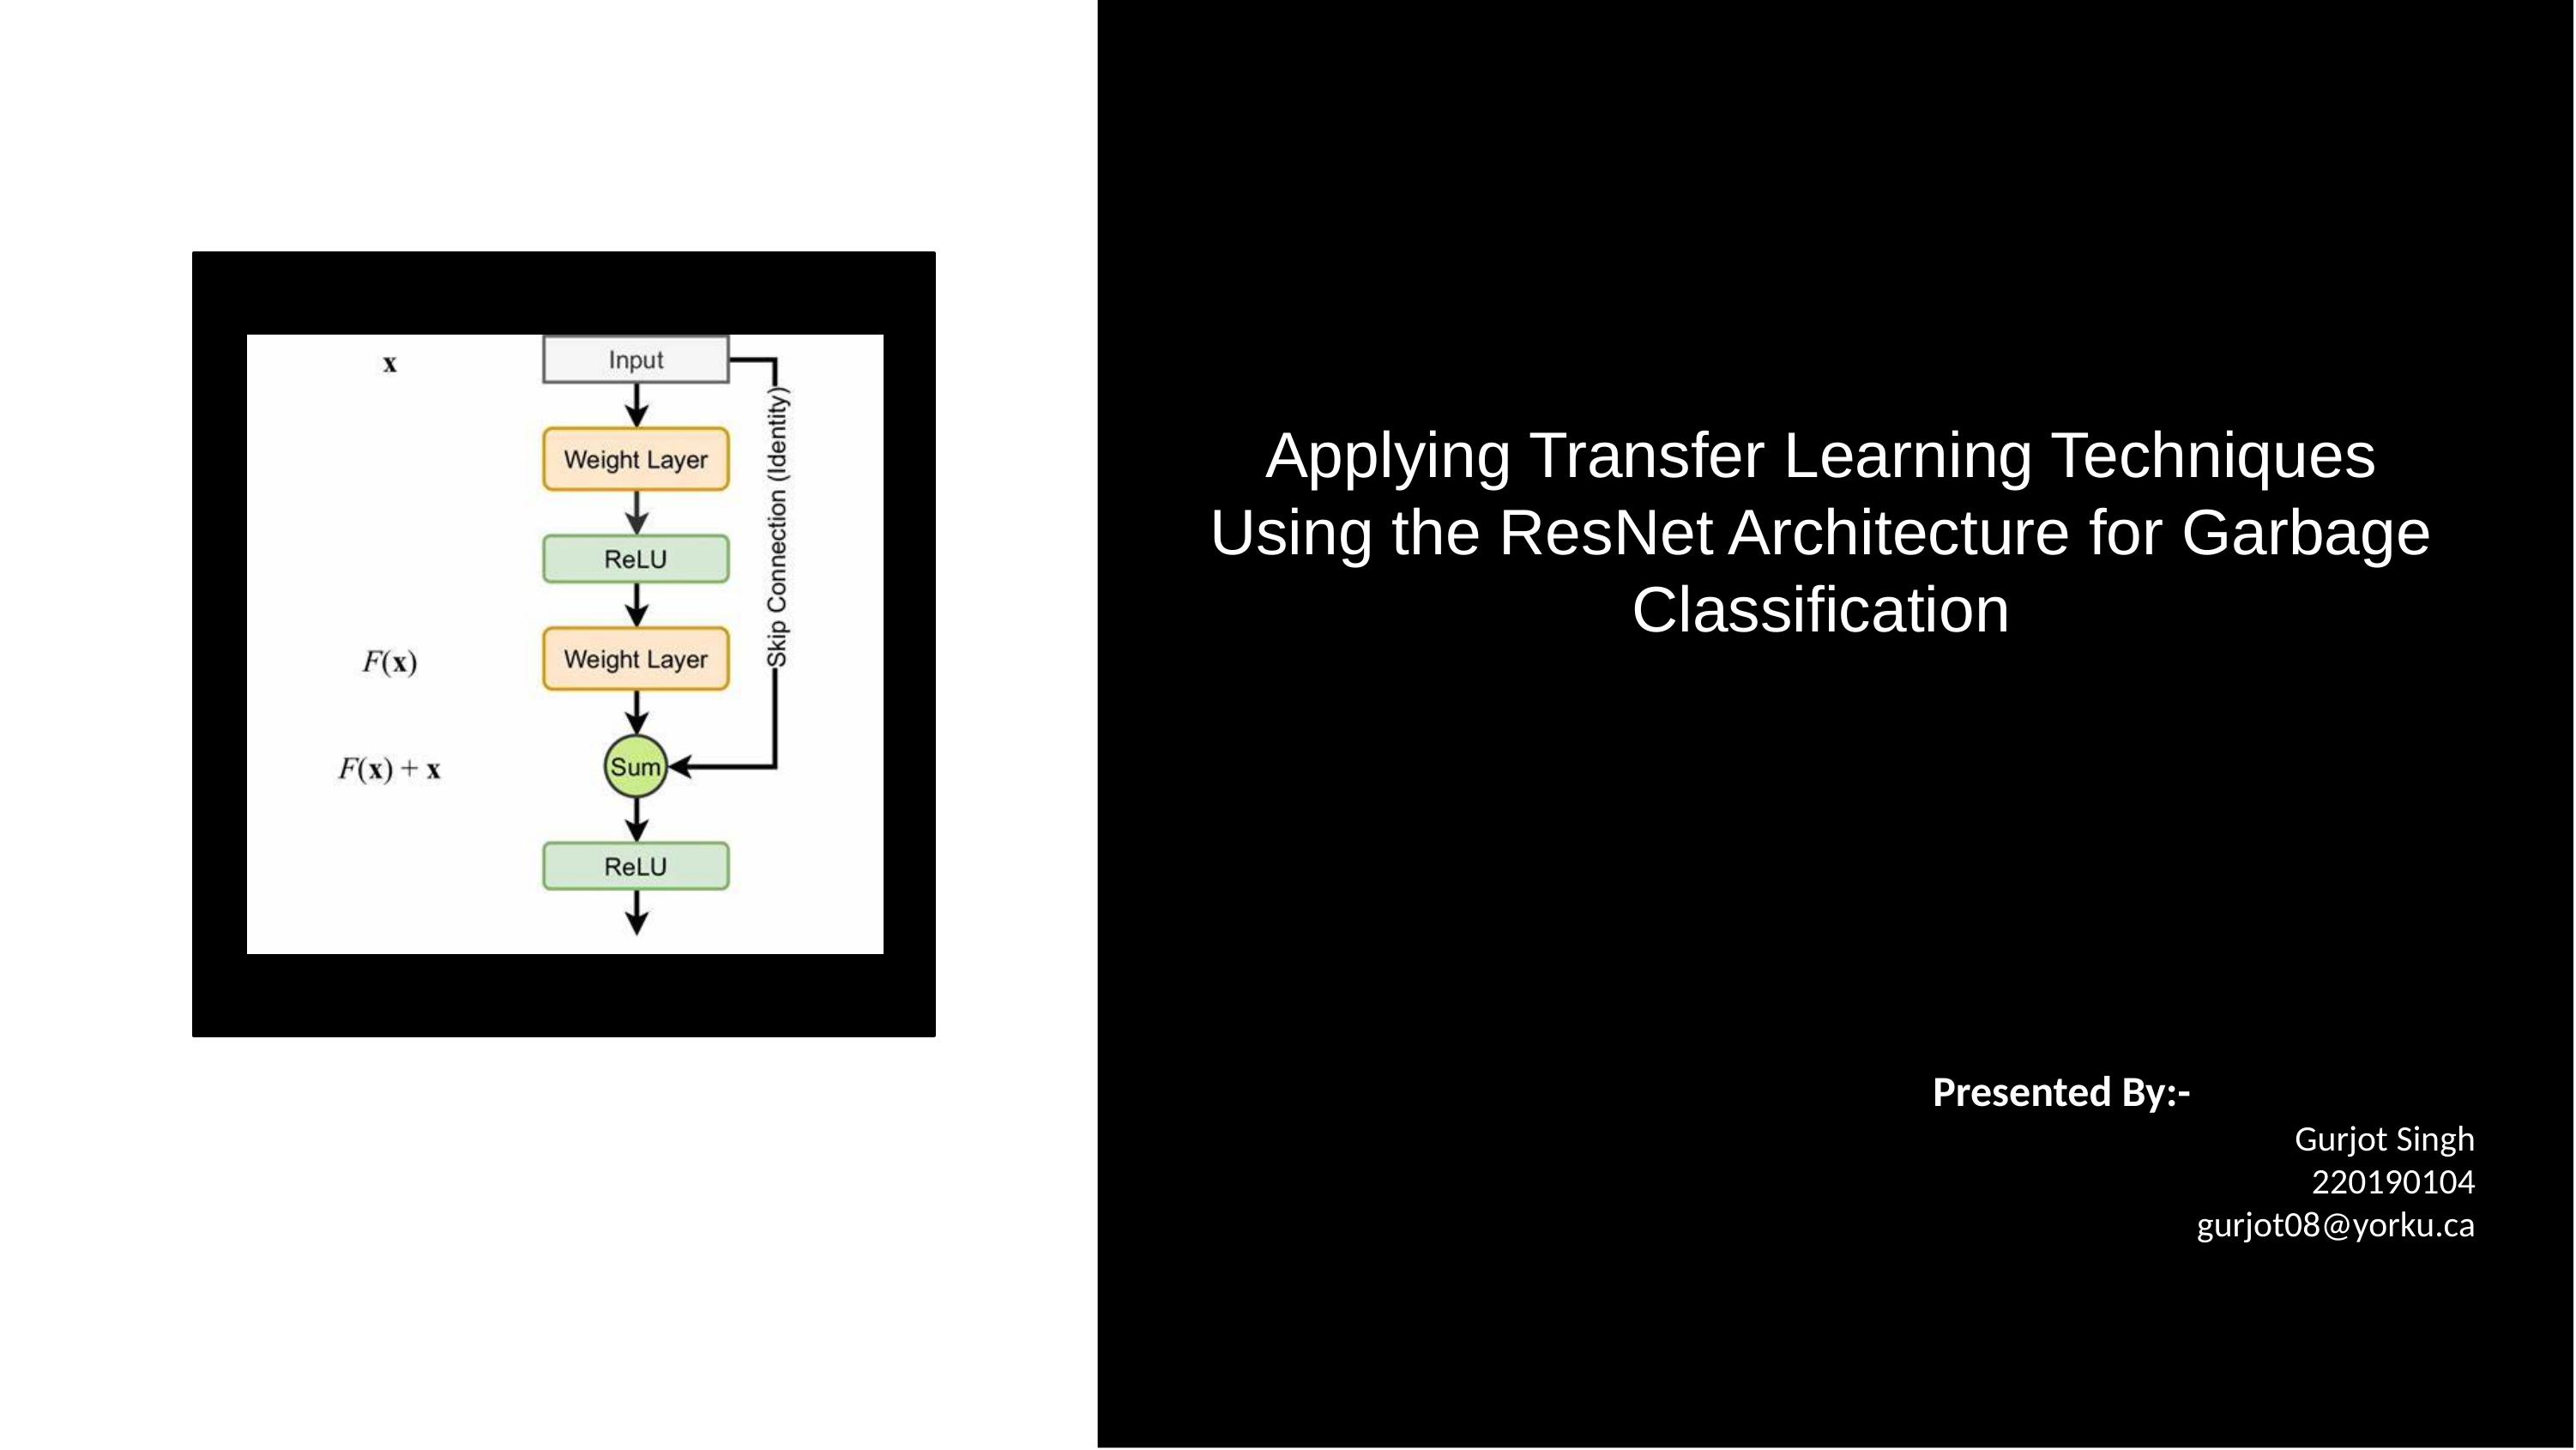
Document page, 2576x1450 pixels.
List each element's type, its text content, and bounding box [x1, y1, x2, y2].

picture [247, 335, 884, 954]
text_box Presented By:- Gurjot Singh 220190104 gurjot08@yorku.ca [1920, 1057, 2489, 1251]
text_box [192, 251, 936, 1037]
text_box Applying Transfer Learning Techniques Using the ResNet Architecture for Garbage Classification [1195, 410, 2446, 645]
